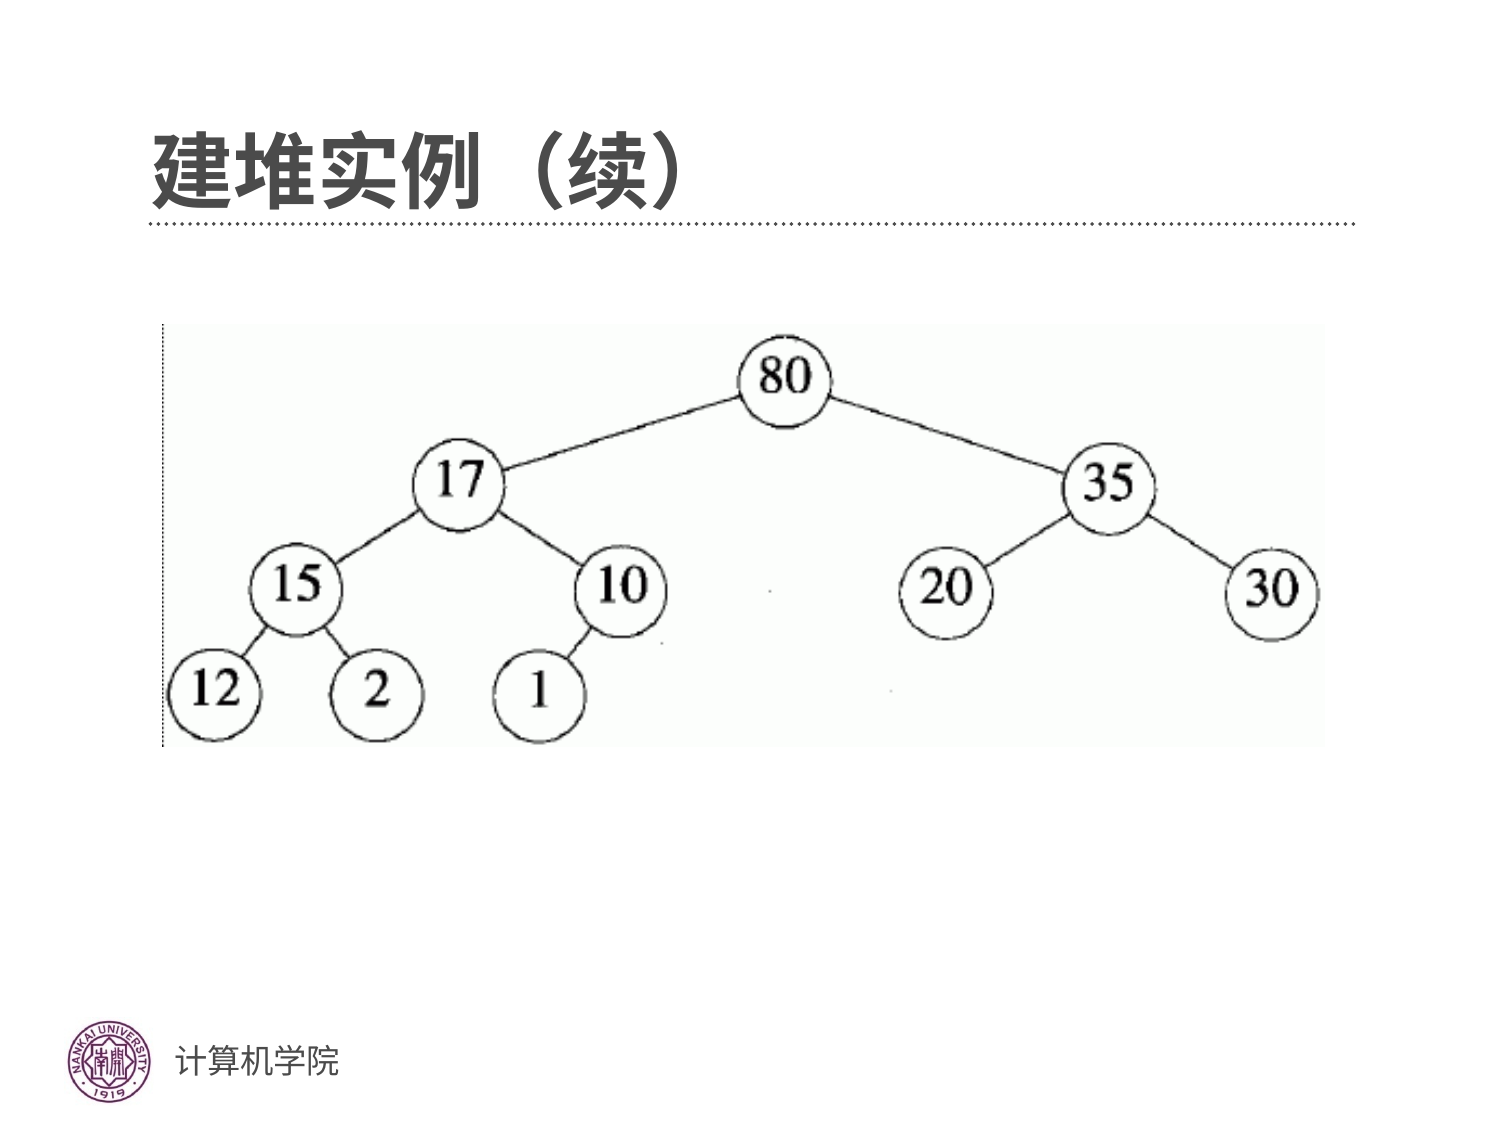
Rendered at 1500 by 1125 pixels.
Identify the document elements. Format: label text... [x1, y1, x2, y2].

picture [162, 324, 1326, 747]
picture [64, 1017, 154, 1106]
title 建堆实例（续） [150, 83, 1360, 221]
